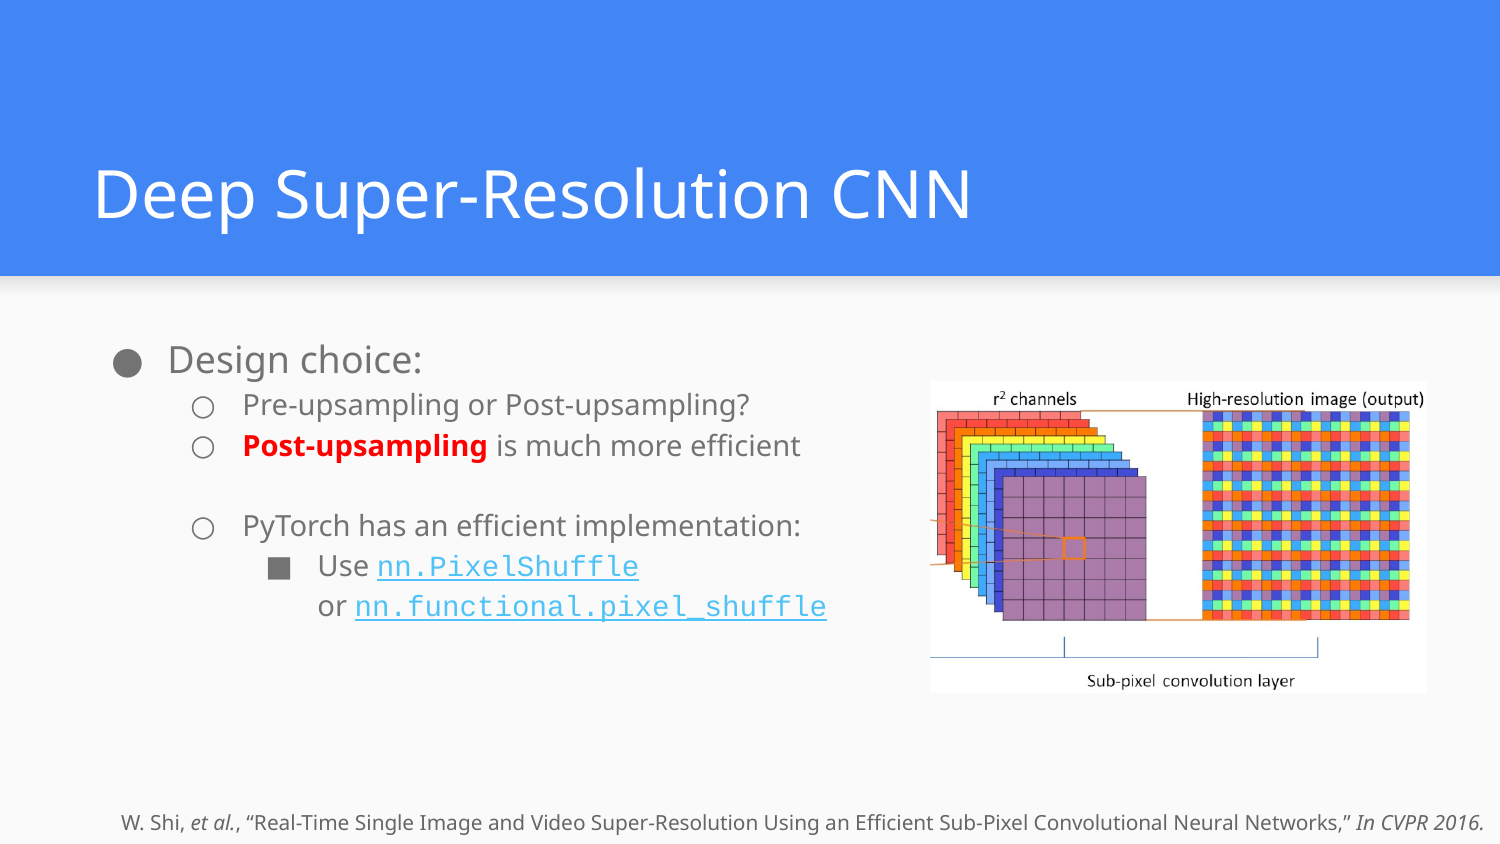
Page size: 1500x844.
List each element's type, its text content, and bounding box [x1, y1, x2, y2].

title Deep Super-Resolution CNN [77, 121, 1427, 248]
list Design choice: Pre-upsampling or Post-upsampling? Post-upsampling is much more efficient PyTorch has an efficient implementation: Use nn.PixelShuffle or nn.functional.pixel_shuffle [77, 314, 1427, 760]
text_box W. Shi, et al., “Real-Time Single Image and Video Super-Resolution Using an Efficient Sub-Pixel Convolutional Neural Networks,” In CVPR 2016. [0, 800, 1500, 844]
picture [930, 381, 1427, 693]
